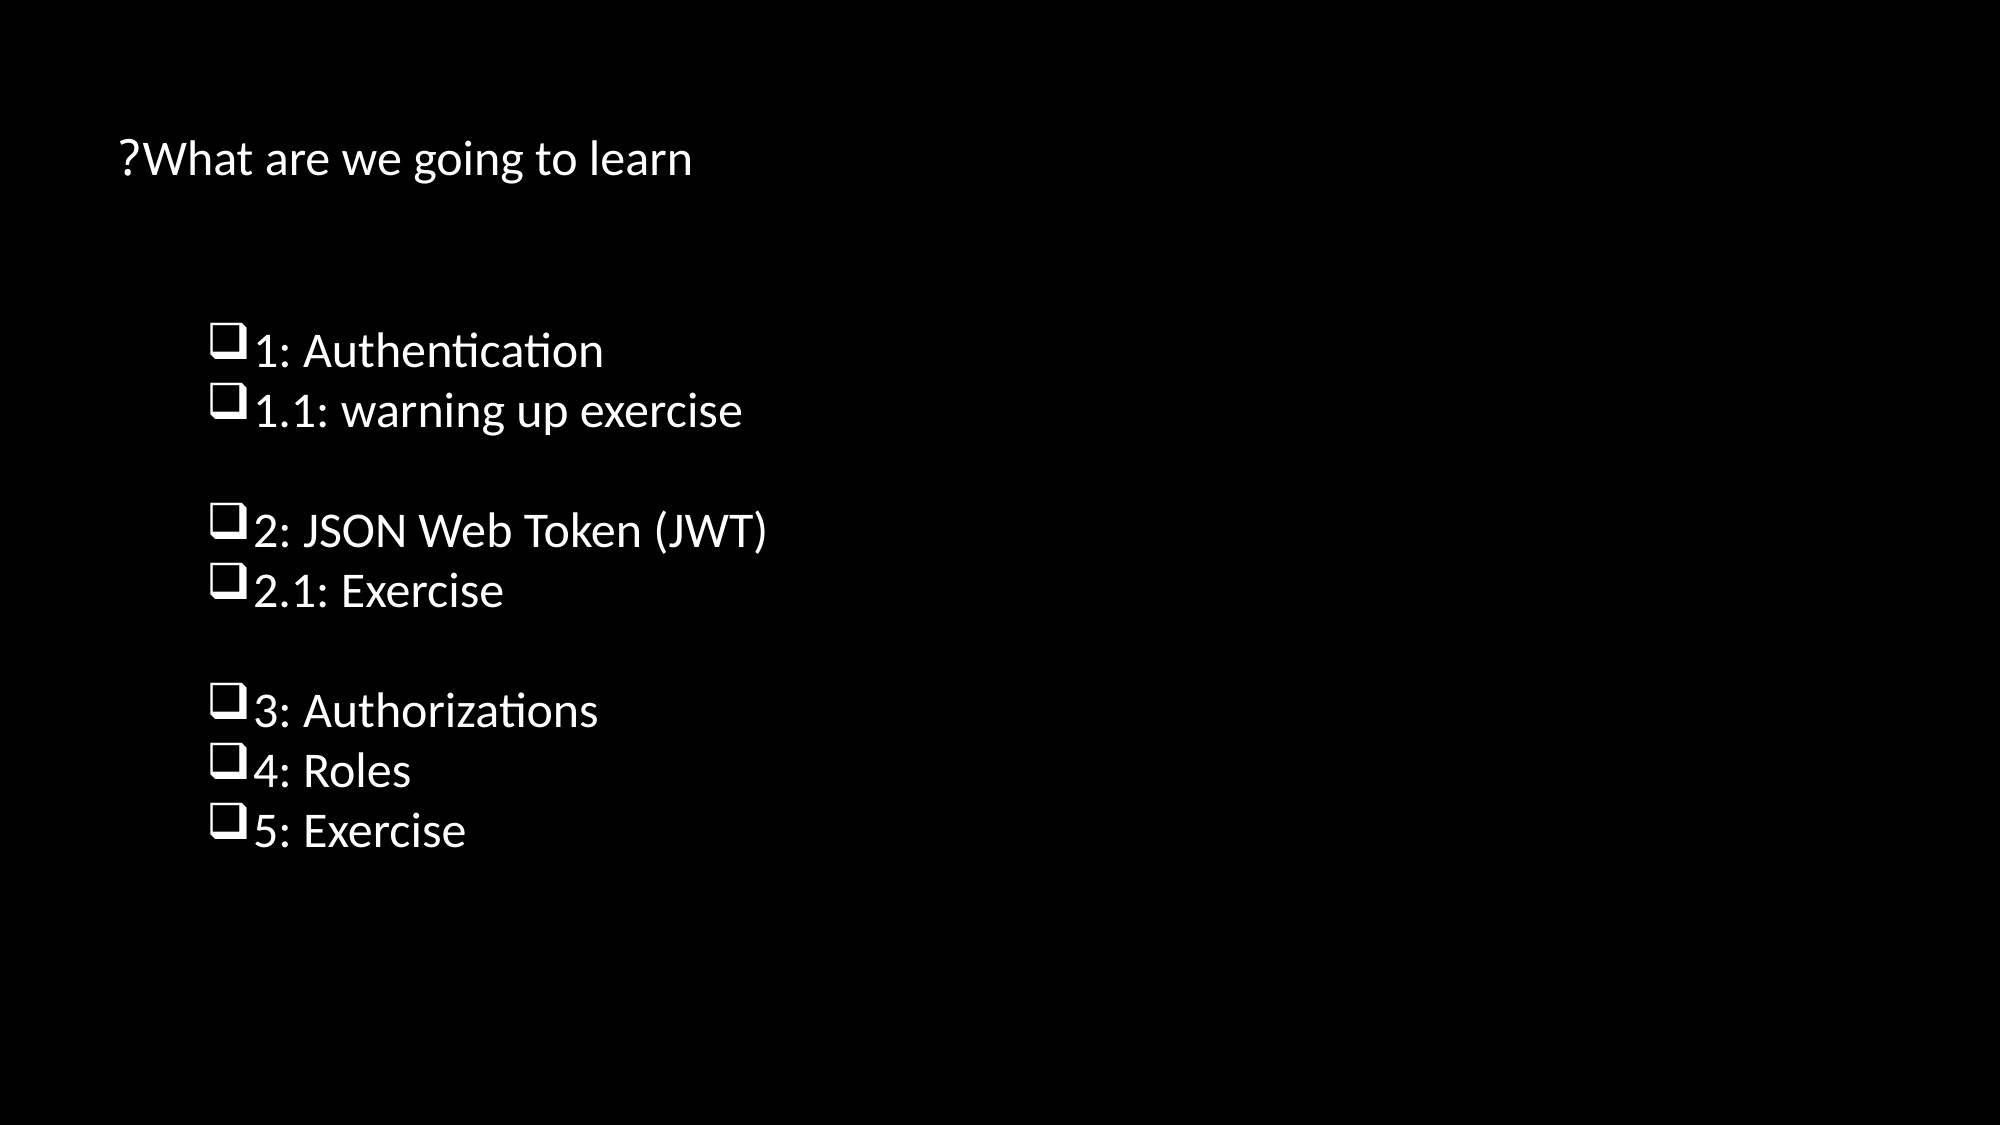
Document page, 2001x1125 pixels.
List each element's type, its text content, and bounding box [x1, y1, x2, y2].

text_box What are we going to learn? [101, 118, 1435, 193]
text_box 1: Authentication 1.1: warning up exercise 2: JSON Web Token (JWT) 2.1: Exercise 3: Authorizations 4: Roles 5: Exercise [191, 309, 1899, 865]
